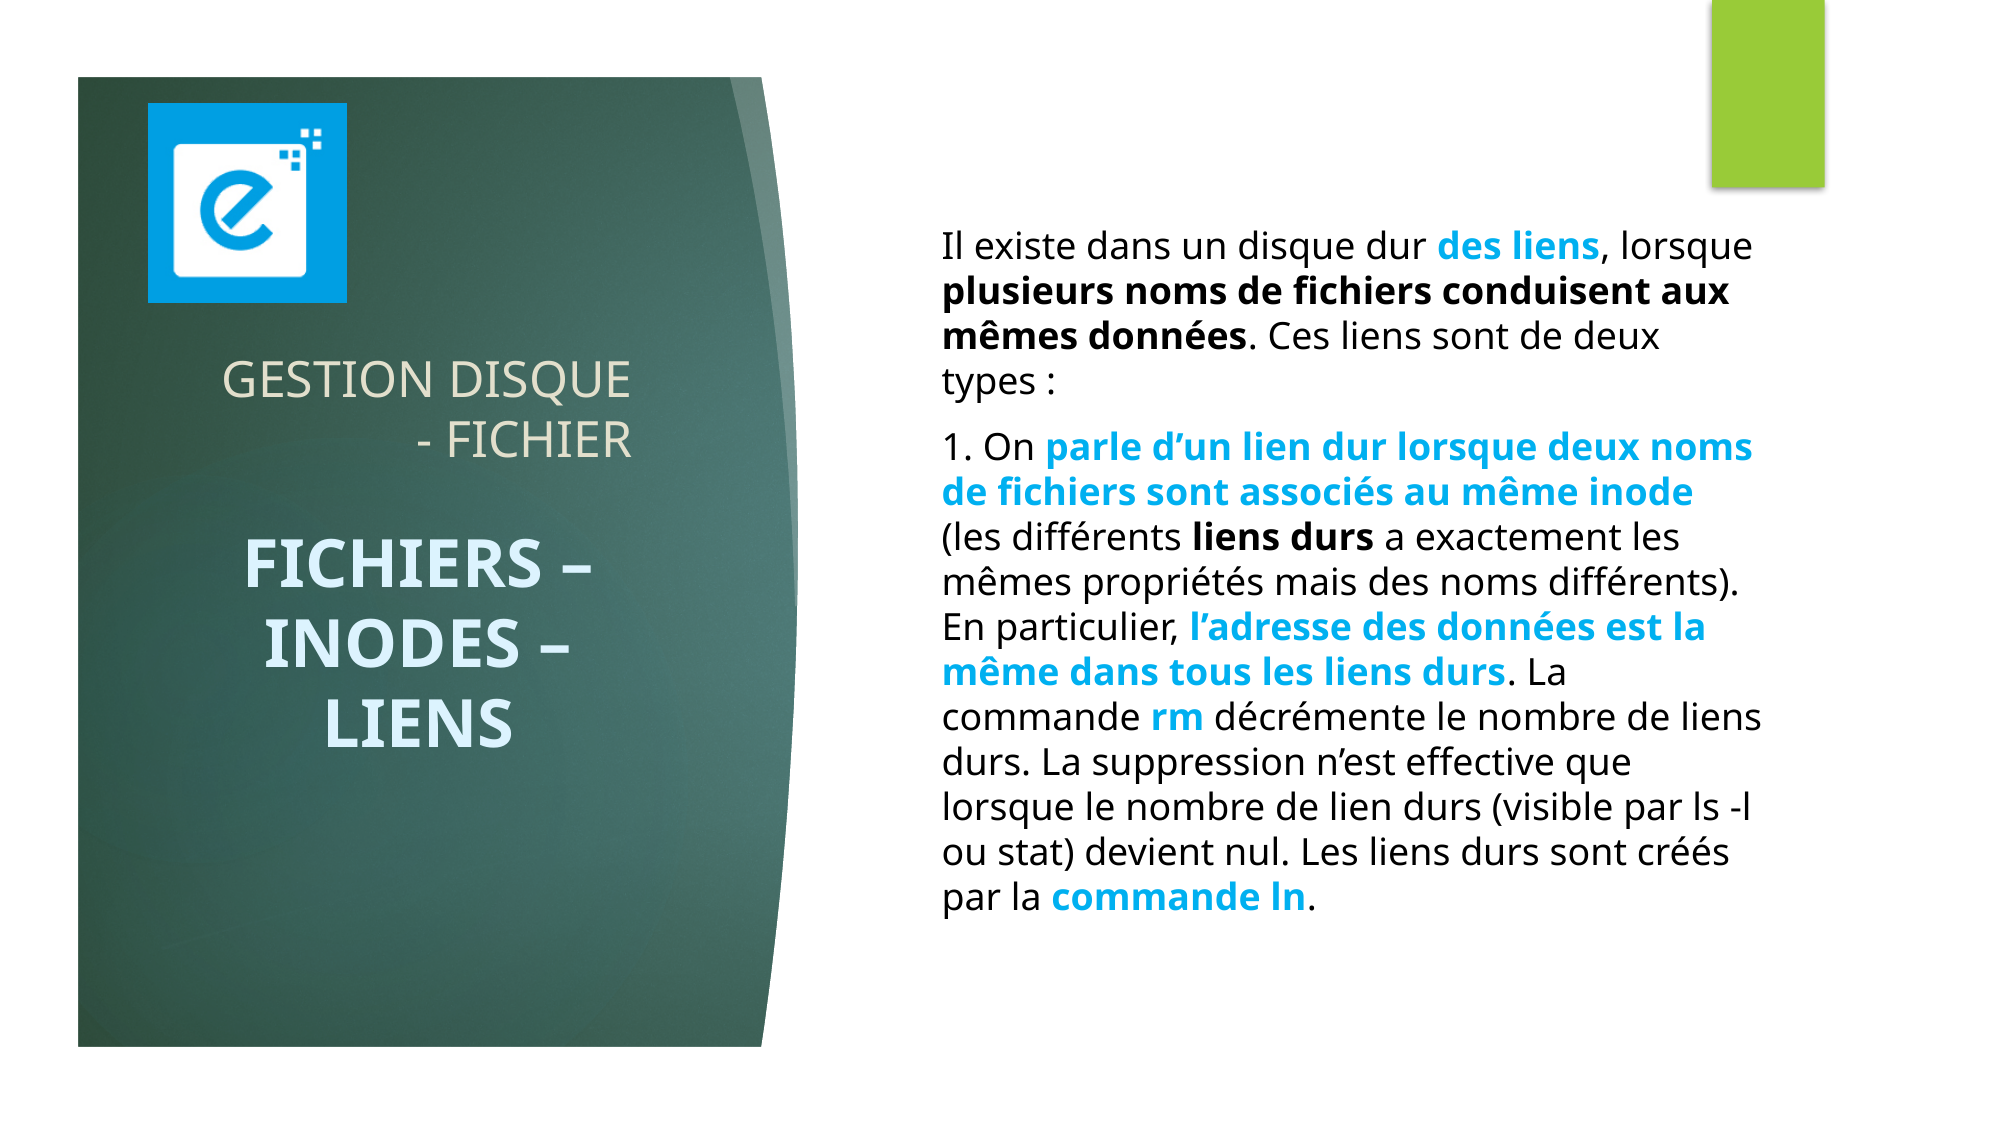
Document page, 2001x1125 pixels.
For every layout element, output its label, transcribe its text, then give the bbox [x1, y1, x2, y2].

picture [174, 144, 306, 277]
list Il existe dans un disque dur des liens, lorsque plusieurs noms de fichiers conduisent aux mêmes données. Ces liens sont de deux types : 1. On parle d’un lien dur lorsque deux noms de fichiers sont associés au même inode (les différents liens durs a exactement les mêmes propriétés mais des noms différents). En particulier, l’adresse des données est la même dans tous les liens durs. La commande rm décrémente le nombre de liens durs. La suppression n’est effective que lorsque le nombre de lien durs (visible par ls -l ou stat) devient nul. Les liens durs sont créés par la commande ln. [926, 109, 1778, 1032]
picture [314, 129, 321, 136]
title GESTION DISQUE - FICHIER [189, 212, 648, 475]
list FICHIERS – INODES – LIENS [189, 513, 648, 989]
picture [301, 129, 309, 137]
picture [313, 141, 321, 149]
